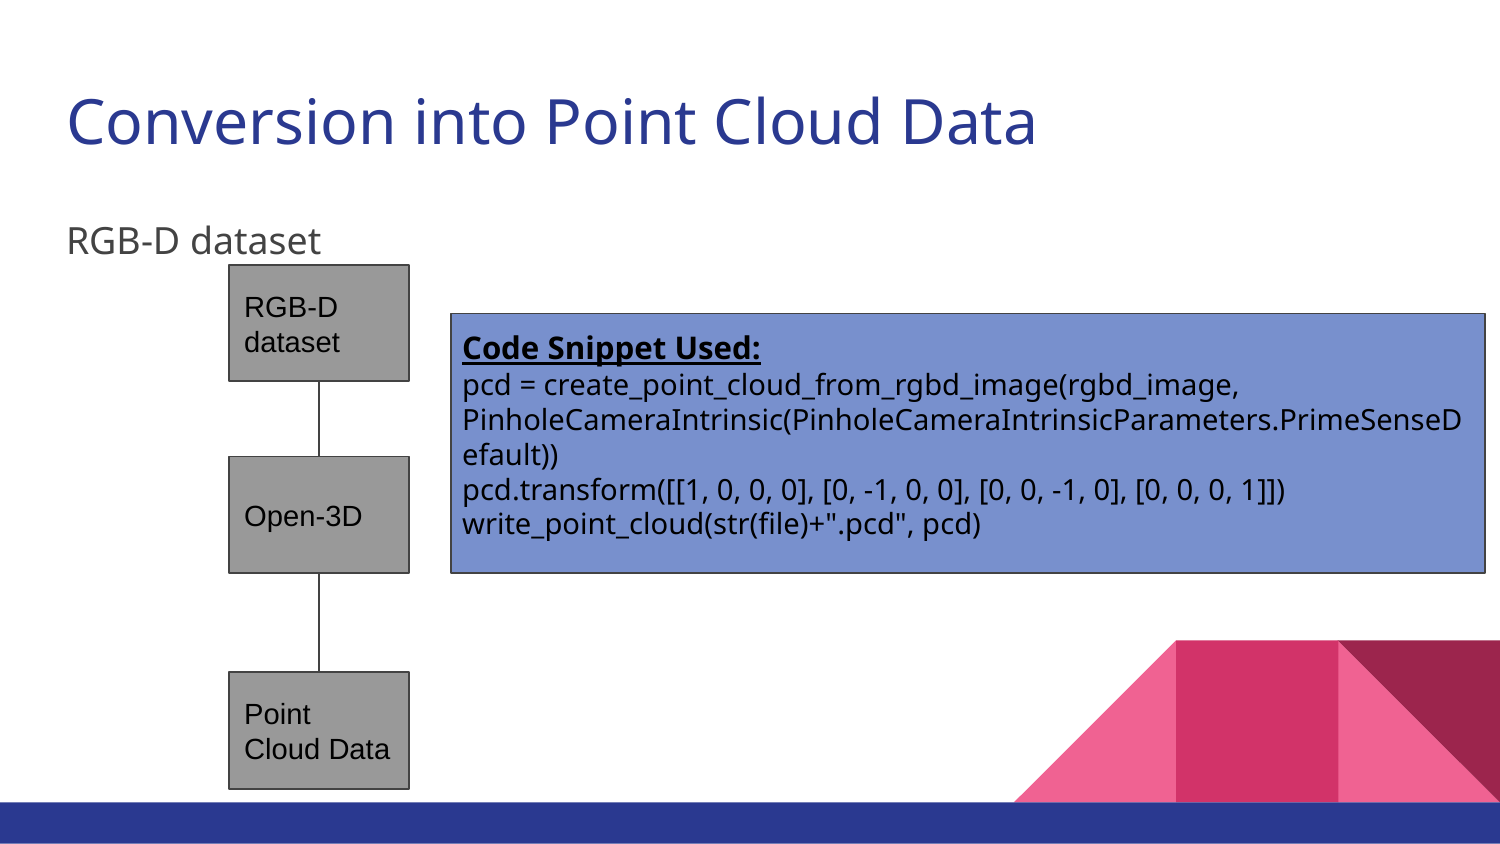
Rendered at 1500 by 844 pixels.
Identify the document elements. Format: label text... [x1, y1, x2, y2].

text_box RGB-D dataset [229, 264, 409, 382]
text_box Open-3D [229, 456, 409, 573]
list RGB-D dataset [51, 201, 1449, 750]
text_box Code Snippet Used: pcd = create_point_cloud_from_rgbd_image(rgbd_image, PinholeCameraIntrinsic(PinholeCameraIntrinsicParameters.PrimeSenseDefault)) pcd.transform([[1, 0, 0, 0], [0, -1, 0, 0], [0, 0, -1, 0], [0, 0, 0, 1]]) write_point_cloud(str(file)+".pcd", pcd) [447, 313, 1481, 574]
title Conversion into Point Cloud Data [51, 67, 1449, 167]
text_box Point Cloud Data [229, 672, 409, 789]
text_box [1481, 313, 1486, 574]
